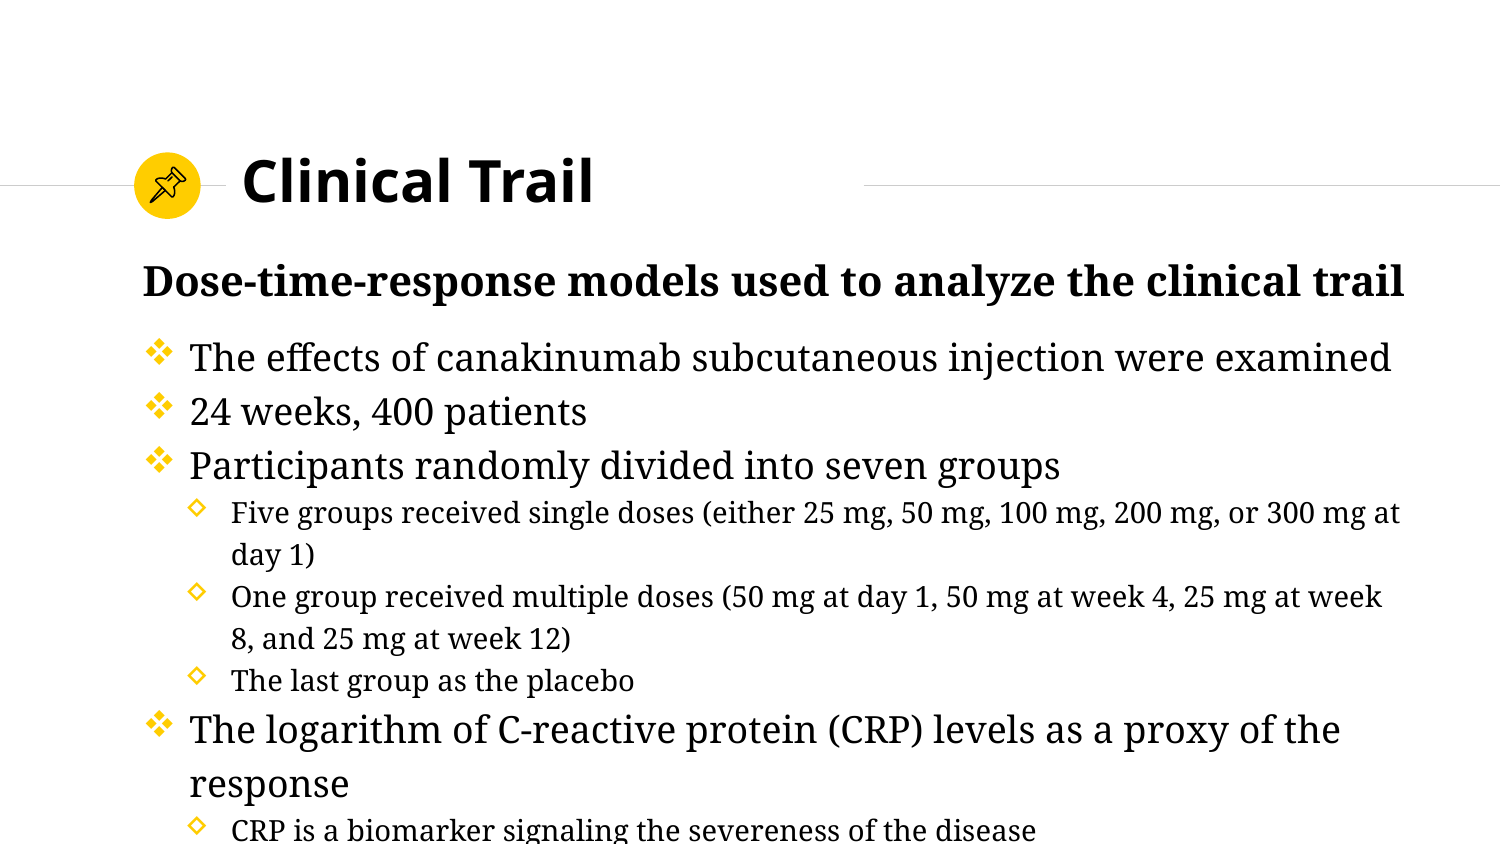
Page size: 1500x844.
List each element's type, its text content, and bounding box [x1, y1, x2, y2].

list Dose-time-response models used to analyze the clinical trail The effects of canakinumab subcutaneous injection were examined 24 weeks, 400 patients Participants randomly divided into seven groups Five groups received single doses (either 25 mg, 50 mg, 100 mg, 200 mg, or 300 mg at day 1) One group received multiple doses (50 mg at day 1, 50 mg at week 4, 25 mg at week 8, and 25 mg at week 12) The last group as the placebo The logarithm of C-reactive protein (CRP) levels as a proxy of the response CRP is a biomarker signaling the severeness of the disease [90, 229, 1425, 774]
title Clinical Trail [226, 143, 863, 216]
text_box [150, 166, 186, 203]
